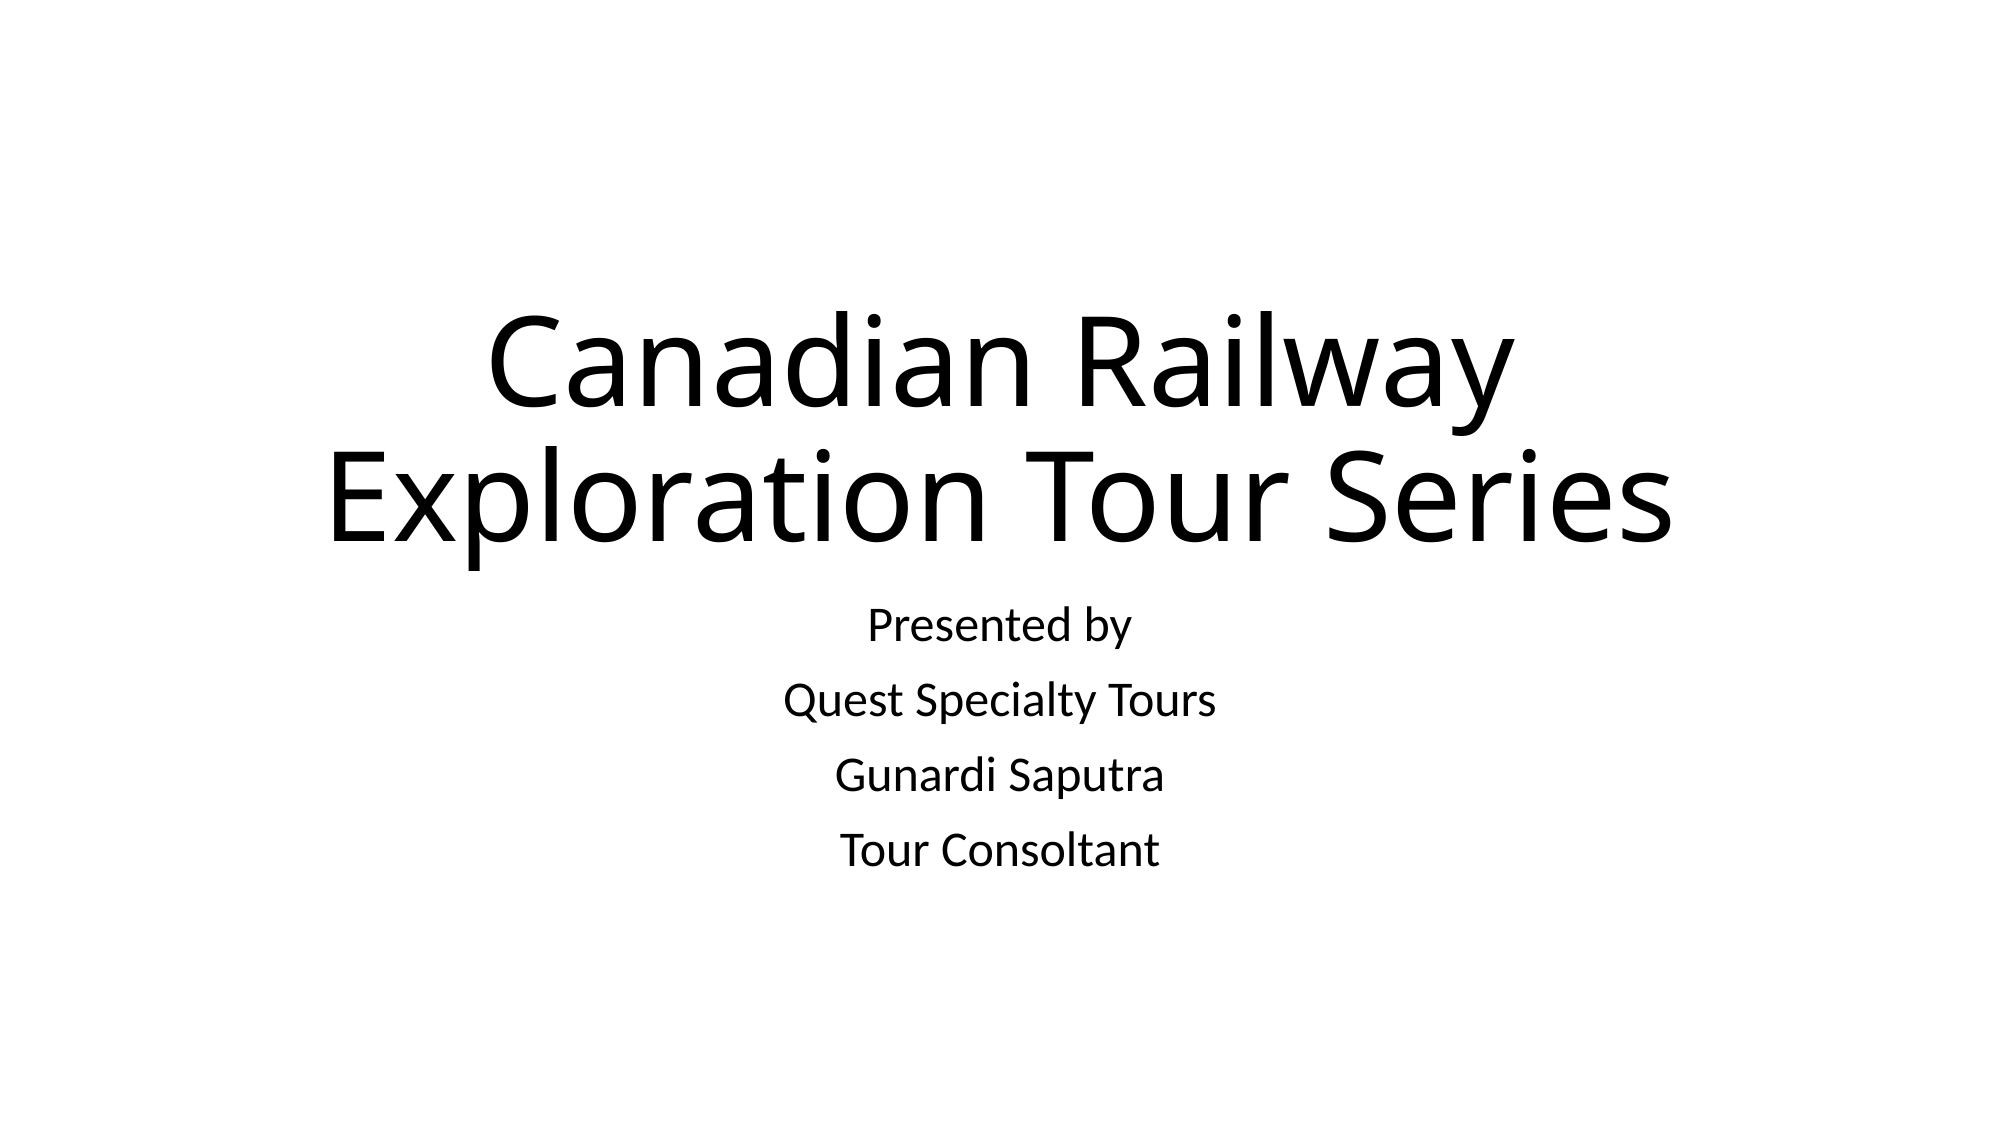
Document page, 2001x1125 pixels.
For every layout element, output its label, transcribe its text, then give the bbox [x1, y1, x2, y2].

title Canadian Railway Exploration Tour Series [249, 184, 1750, 576]
subtitle Presented by Quest Specialty Tours Gunardi Saputra Tour Consoltant [249, 590, 1750, 863]
